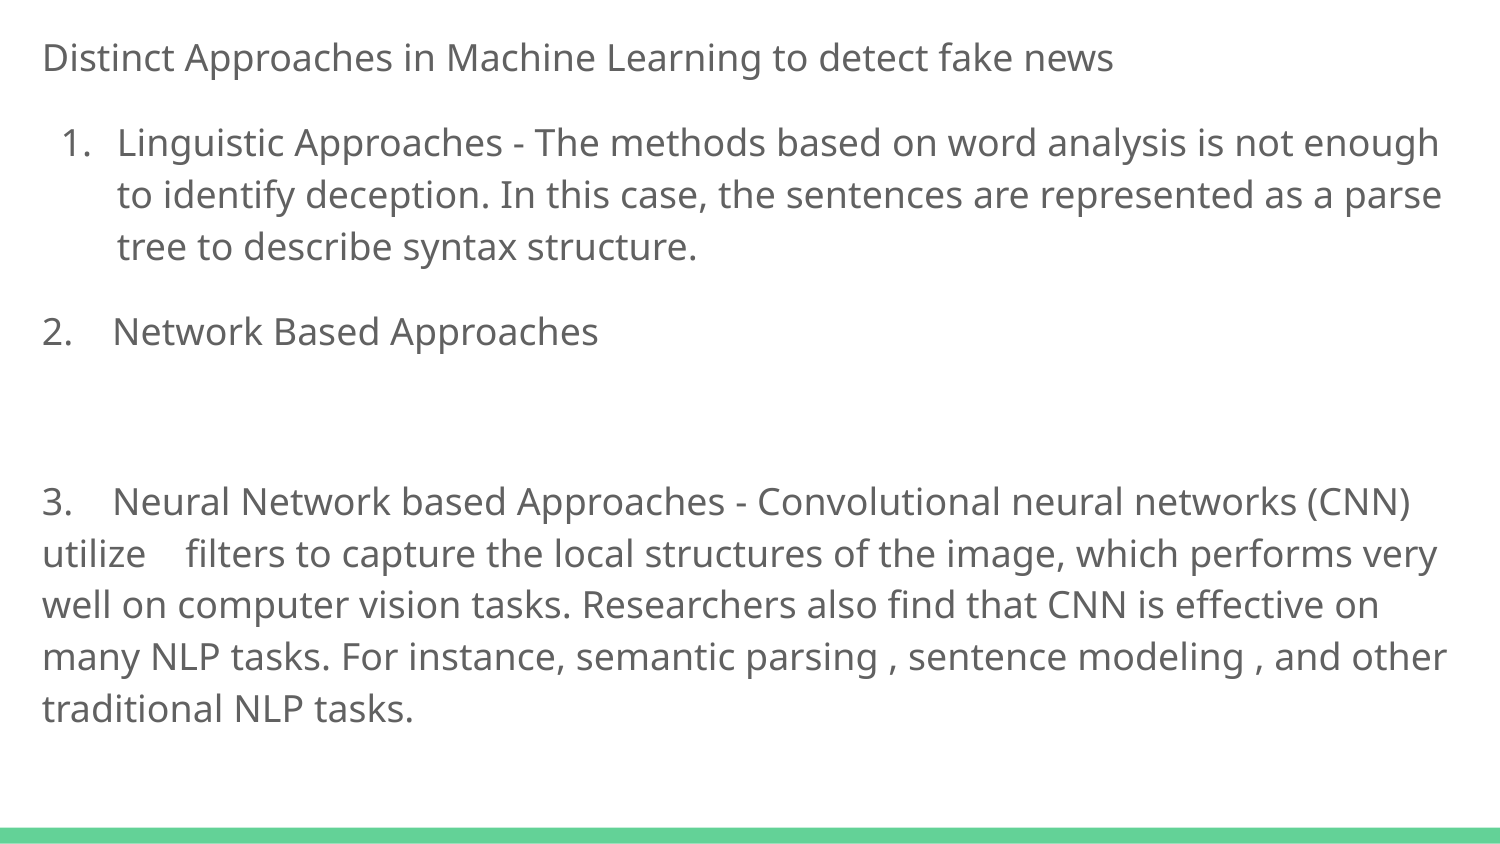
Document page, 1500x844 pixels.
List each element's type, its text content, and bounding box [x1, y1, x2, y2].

list Distinct Approaches in Machine Learning to detect fake news Linguistic Approaches - The methods based on word analysis is not enough to identify deception. In this case, the sentences are represented as a parse tree to describe syntax structure. 2. Network Based Approaches 3. Neural Network based Approaches - Convolutional neural networks (CNN) utilize filters to capture the local structures of the image, which performs very well on computer vision tasks. Researchers also find that CNN is effective on many NLP tasks. For instance, semantic parsing , sentence modeling , and other traditional NLP tasks. [26, 12, 1468, 821]
